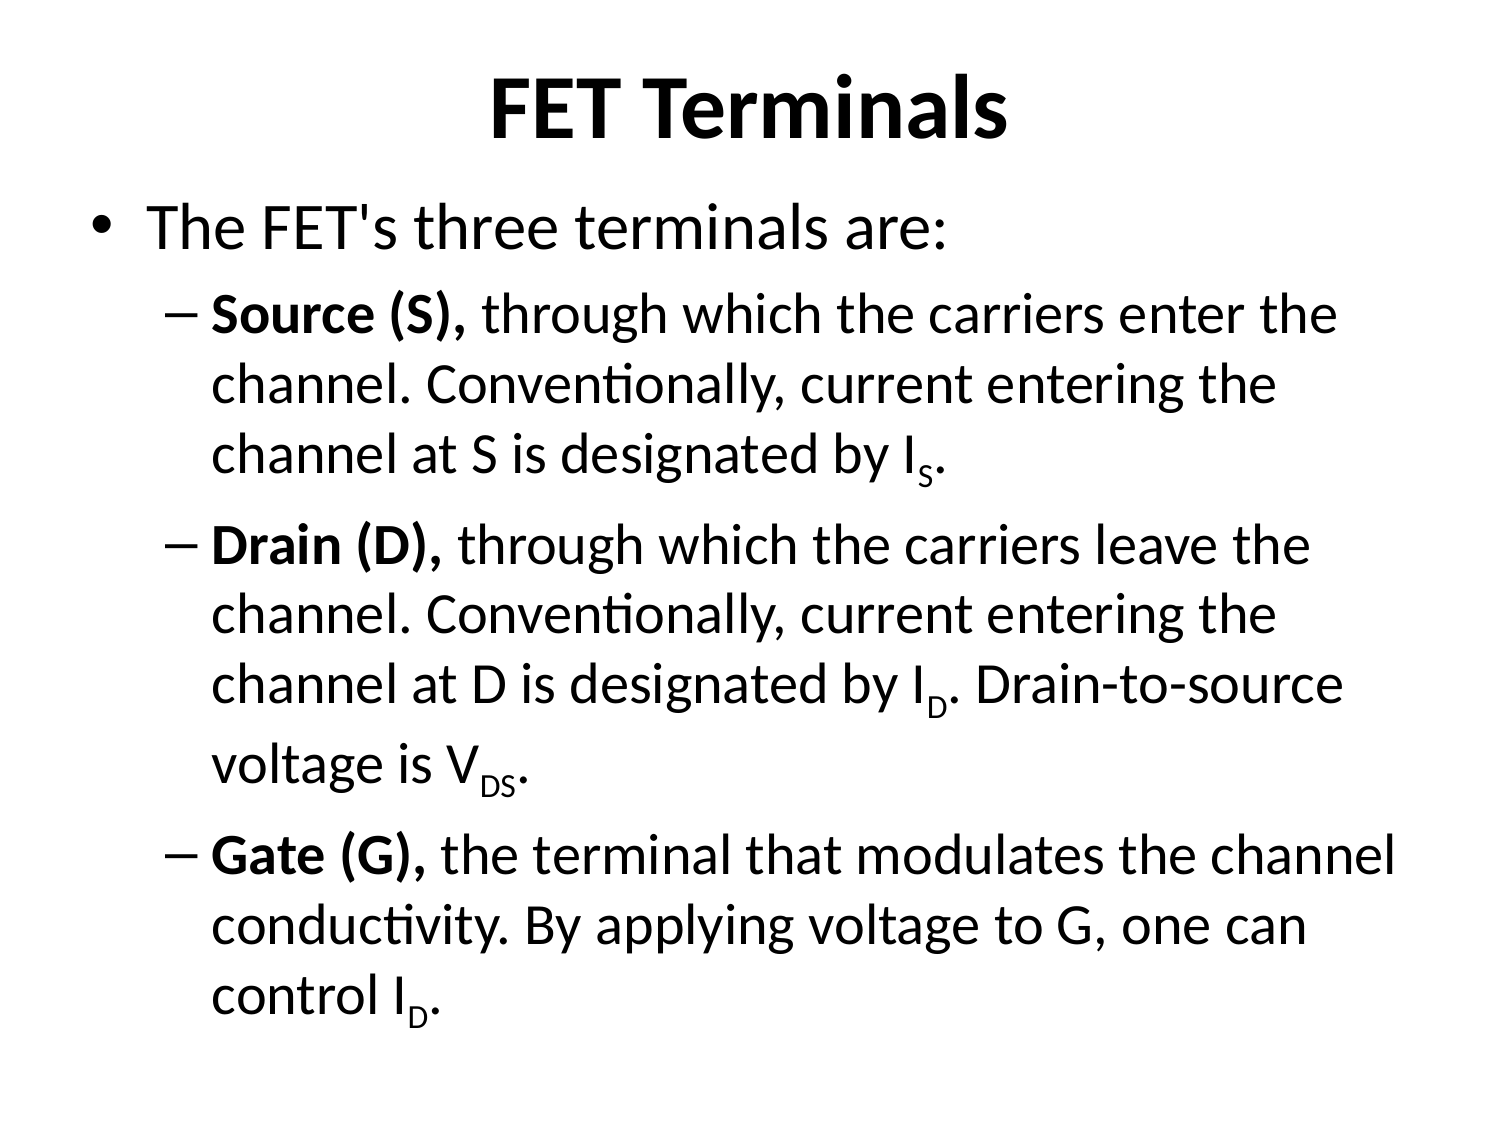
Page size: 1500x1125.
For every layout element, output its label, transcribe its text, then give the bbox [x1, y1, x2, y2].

list The FET's three terminals are: Source (S), through which the carriers enter the channel. Conventionally, current entering the channel at S is designated by IS. Drain (D), through which the carriers leave the channel. Conventionally, current entering the channel at D is designated by ID. Drain-to-source voltage is VDS. Gate (G), the terminal that modulates the channel conductivity. By applying voltage to G, one can control ID. [75, 175, 1425, 1083]
title FET Terminals [75, 30, 1425, 173]
